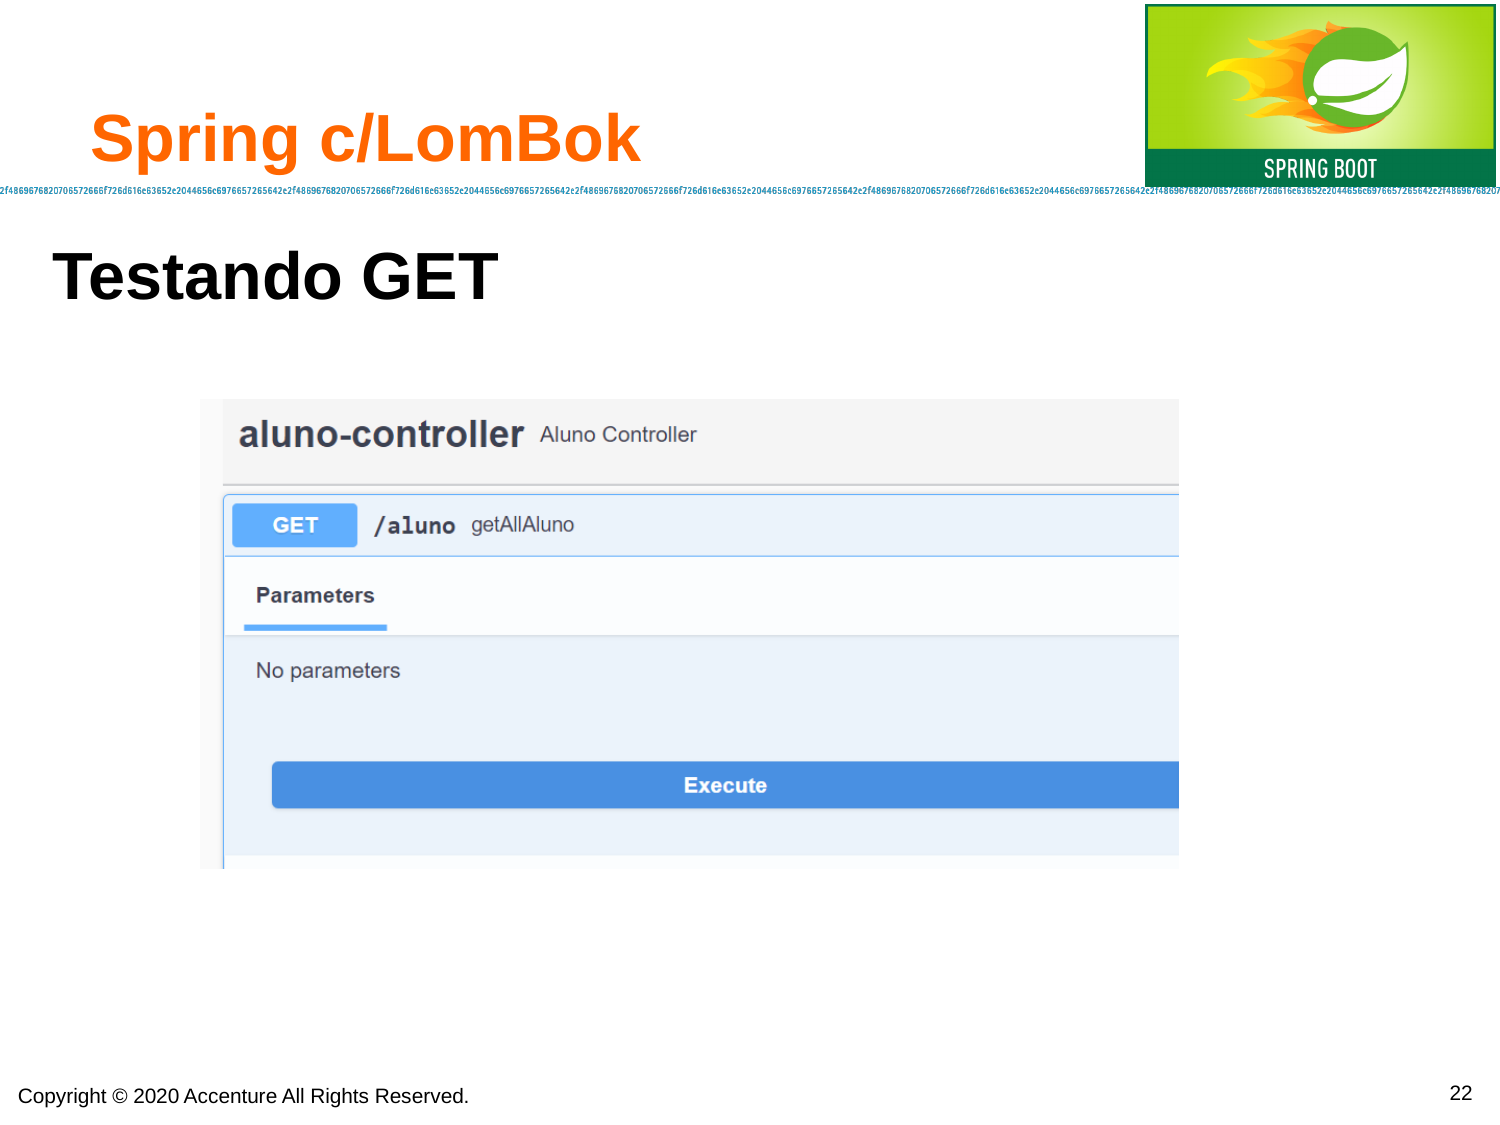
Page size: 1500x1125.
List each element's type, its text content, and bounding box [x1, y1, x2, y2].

slide_number 22 [1137, 1046, 1488, 1125]
picture [199, 399, 1179, 869]
picture [0, 4, 1500, 194]
list Testando GET [37, 342, 1426, 1121]
title Spring c/LomBok [74, 32, 1413, 183]
text_box [26, 212, 1462, 342]
